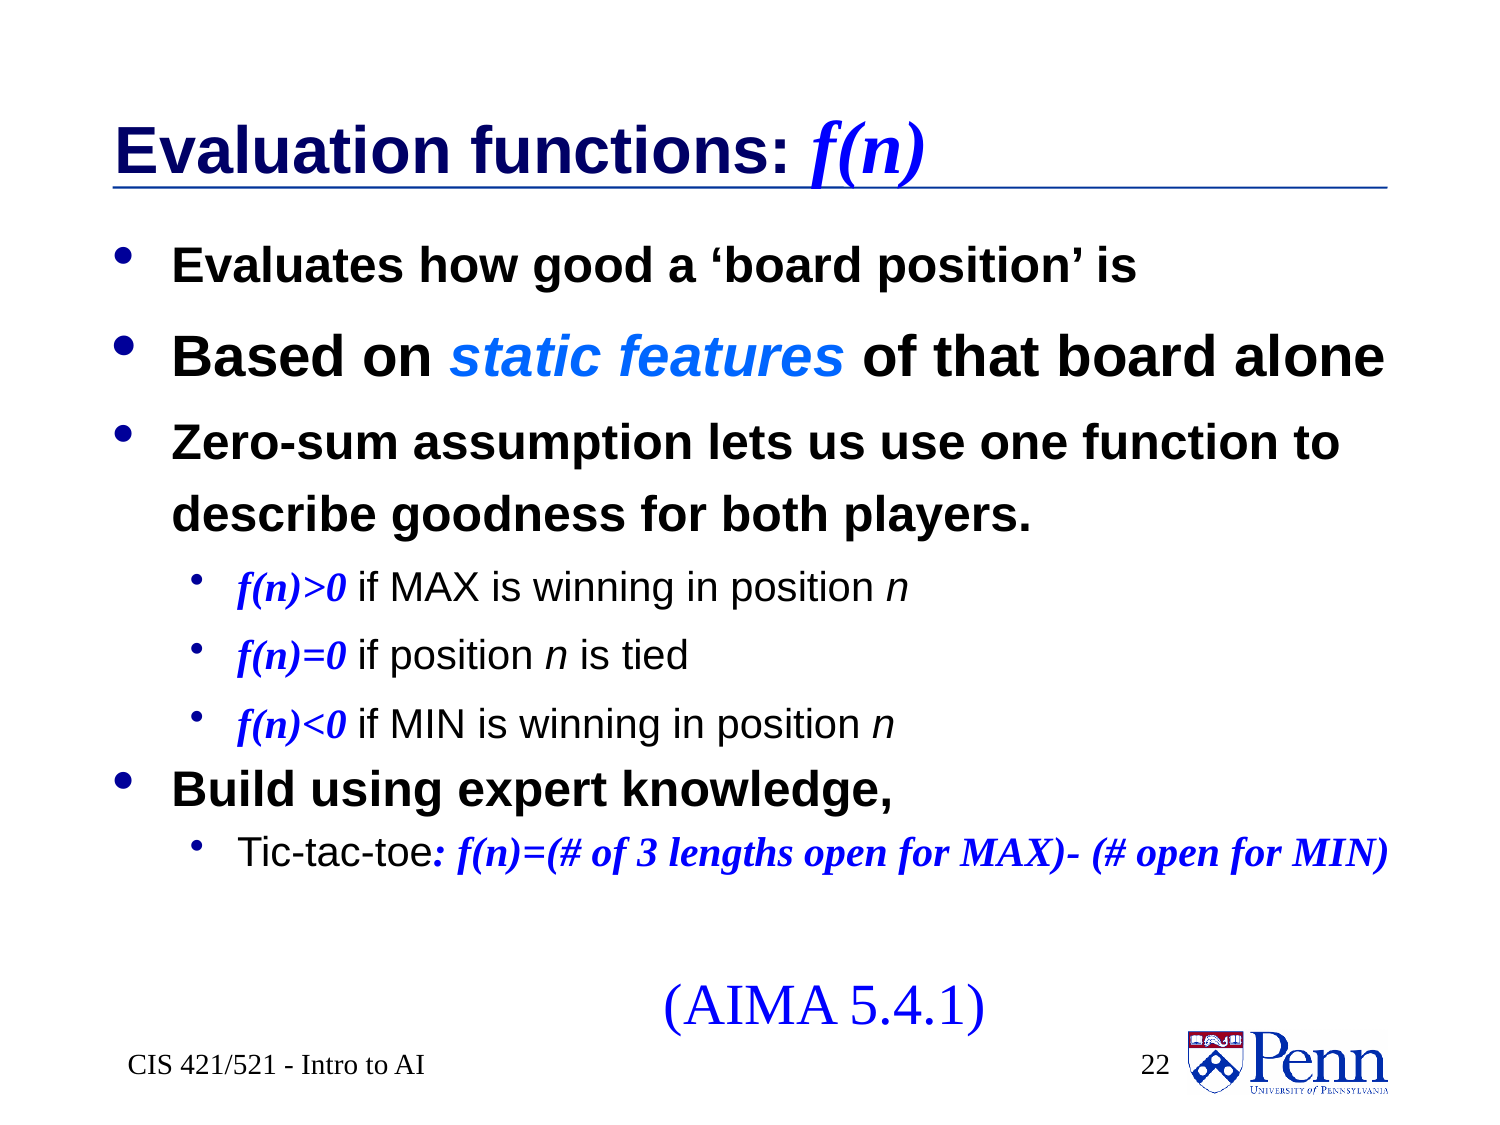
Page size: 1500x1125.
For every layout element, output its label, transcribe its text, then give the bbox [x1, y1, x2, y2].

title Evaluation functions: f(n) [99, 49, 1376, 212]
slide_number CIS 421/521 - Intro to AI [112, 1024, 501, 1101]
slide_number 22 [1074, 1024, 1388, 1101]
list Evaluates how good a ‘board position’ is Based on static features of that board alone Zero-sum assumption lets us use one function to describe goodness for both players. f(n)>0 if MAX is winning in position n f(n)=0 if position n is tied f(n)<0 if MIN is winning in position n Build using expert knowledge, Tic-tac-toe: f(n)=(# of 3 lengths open for MAX)- (# open for MIN) (AIMA 5.4.1) [99, 212, 1476, 888]
